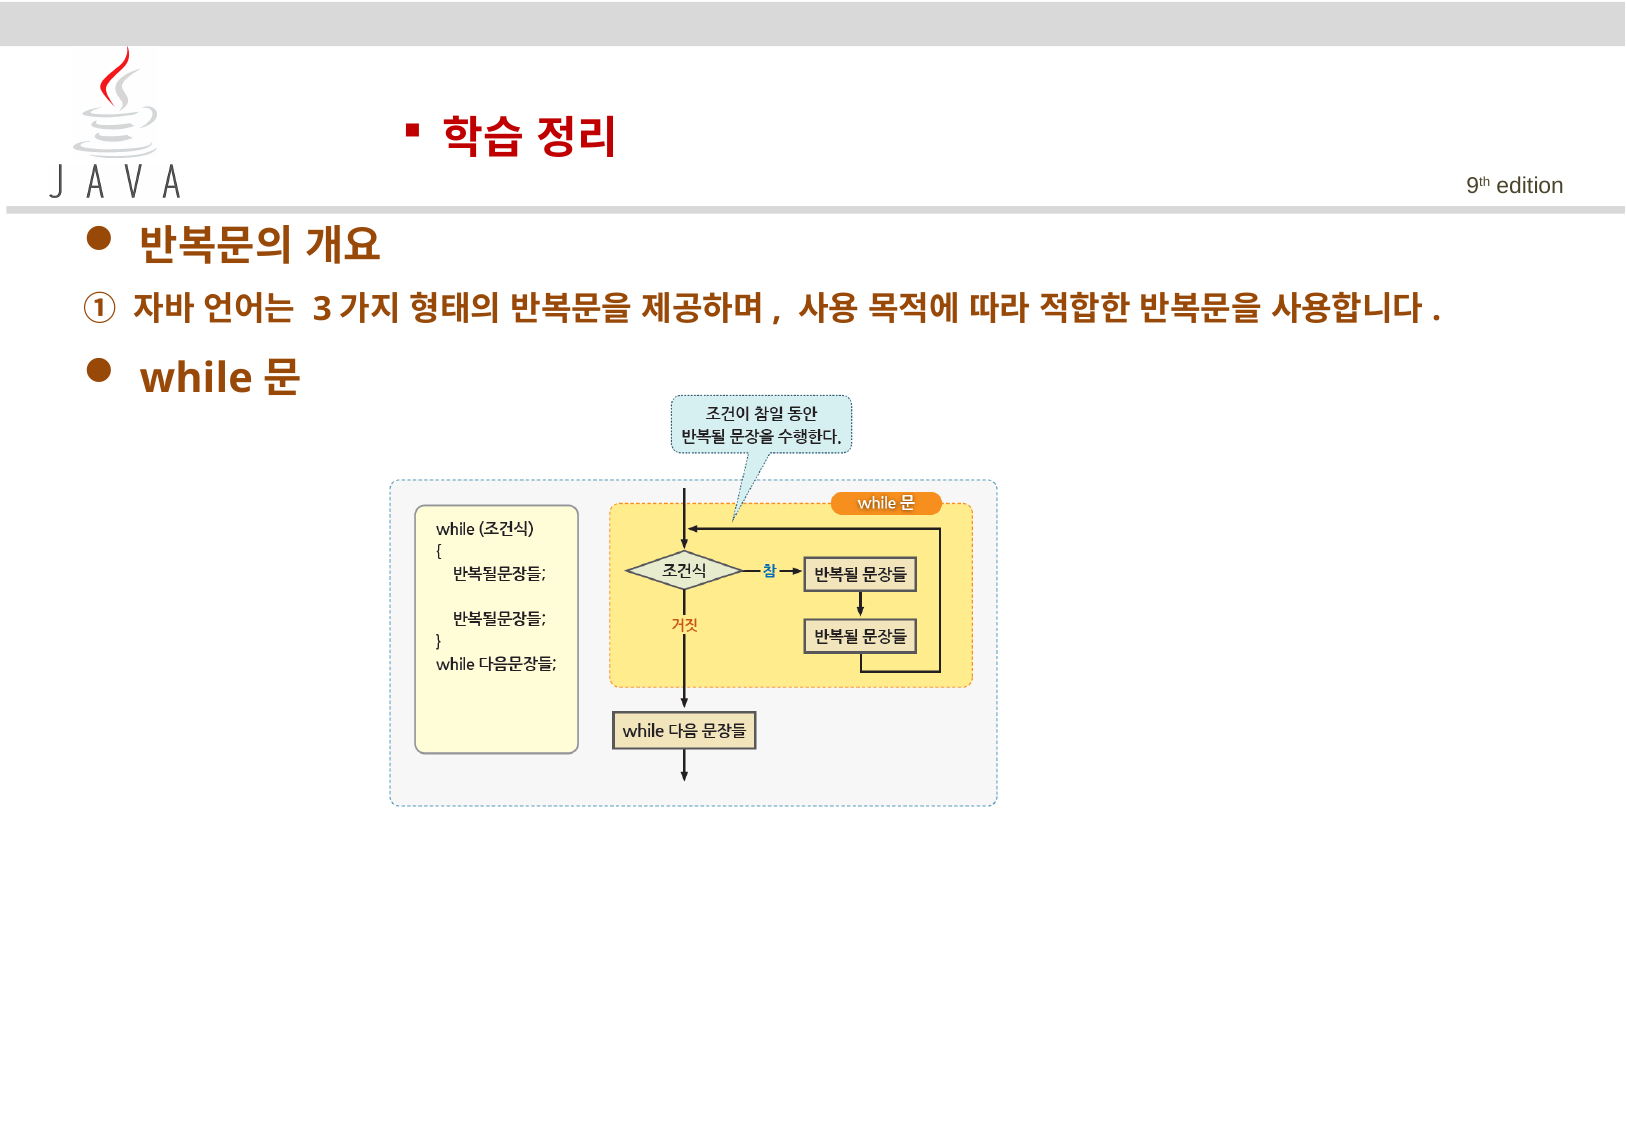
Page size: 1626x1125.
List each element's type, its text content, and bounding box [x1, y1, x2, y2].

picture [49, 164, 180, 198]
list 반복문의 개요 ① 자바 언어는 3가지 형태의 반복문을 제공하며, 사용 목적에 따라 적합한 반복문을 사용합니다. while문 [67, 195, 1582, 1064]
picture [375, 385, 1008, 821]
list 학습 정리 [387, 101, 1545, 171]
picture [73, 46, 157, 158]
